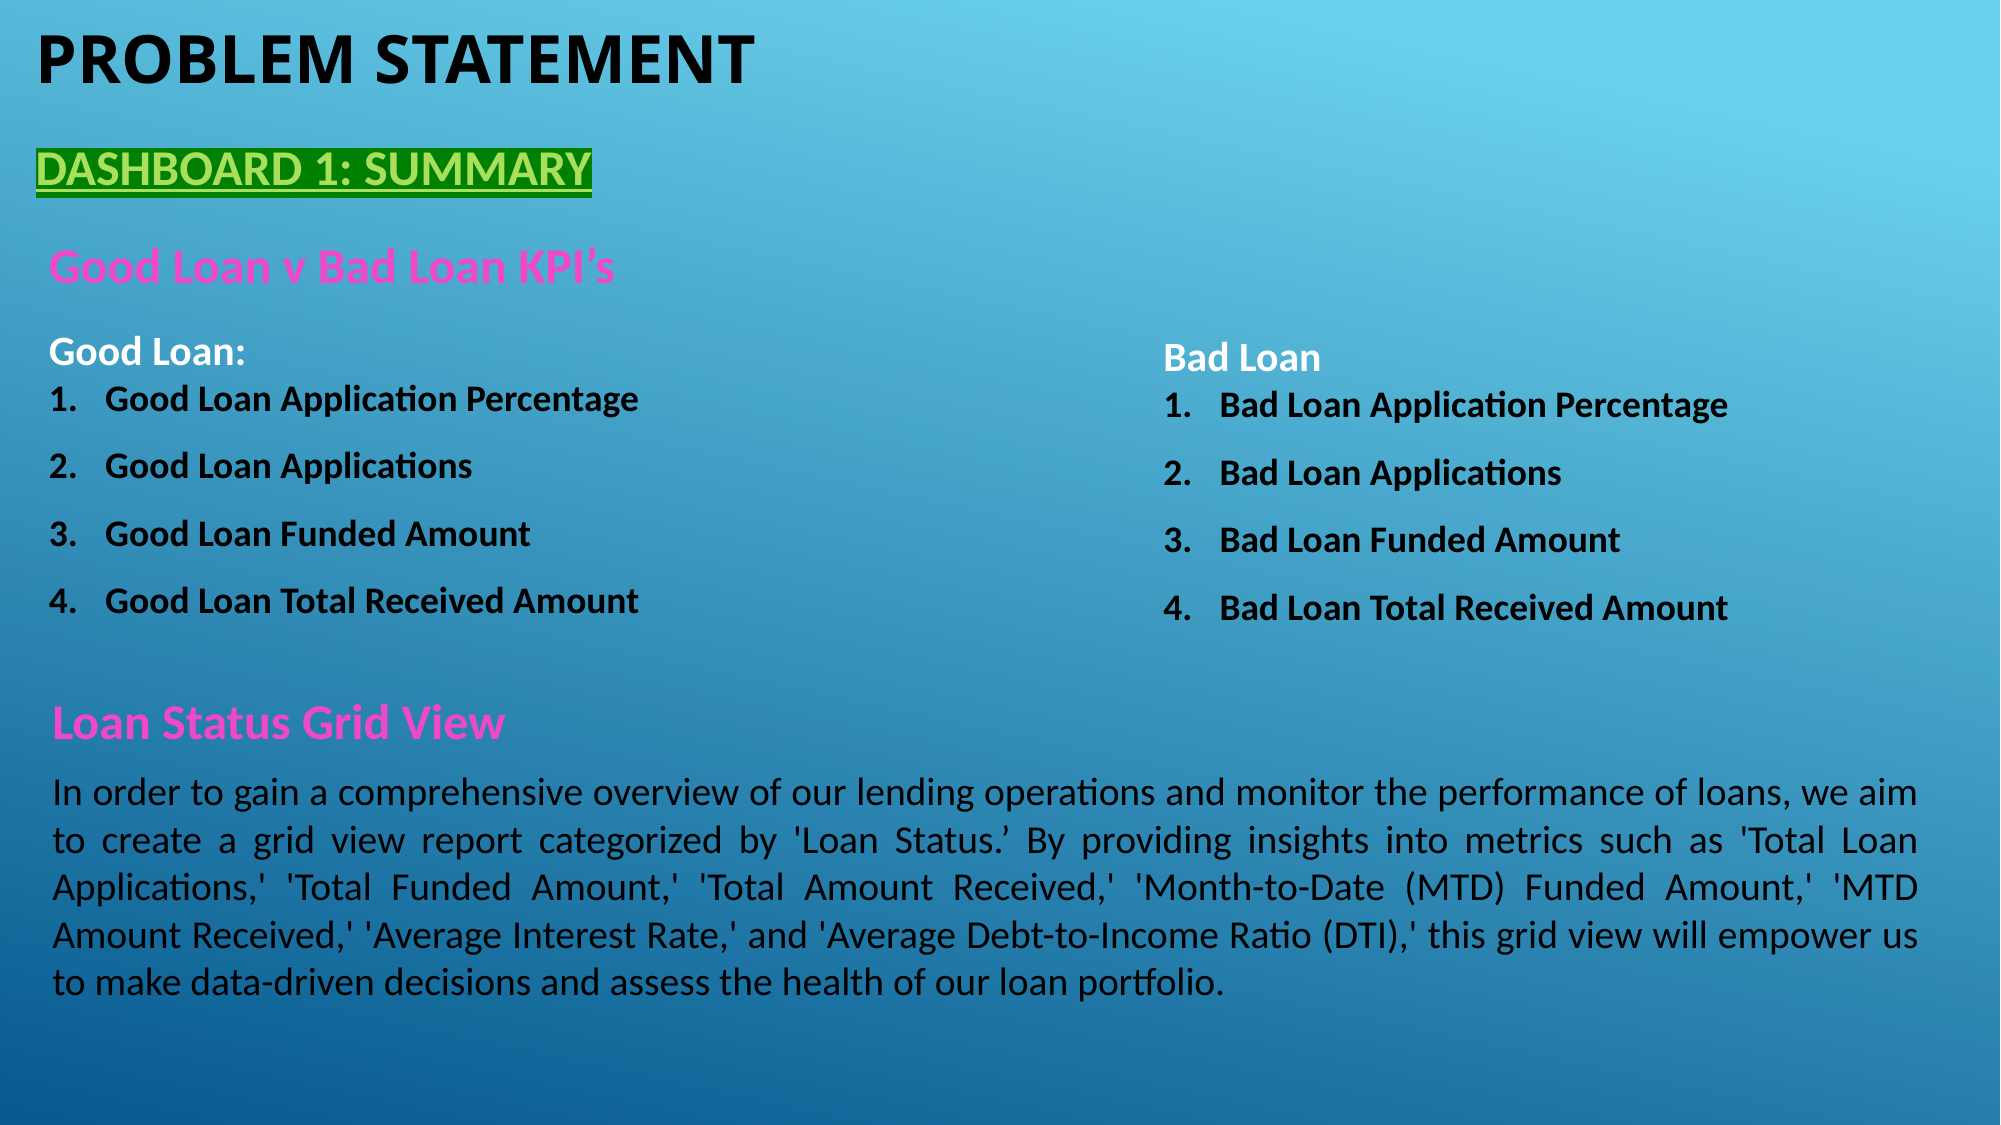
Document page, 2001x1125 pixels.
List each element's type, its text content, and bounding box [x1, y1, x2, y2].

text_box Bad Loan Bad Loan Application Percentage Bad Loan Applications Bad Loan Funded Amount Bad Loan Total Received Amount [1148, 322, 1869, 635]
text_box PROBLEM STATEMENT [20, 9, 1563, 104]
text_box Good Loan v Bad Loan KPI’s Good Loan: Good Loan Application Percentage Good Loan Applications Good Loan Funded Amount Good Loan Total Received Amount [34, 226, 852, 629]
text_box DASHBOARD 1: SUMMARY [20, 128, 617, 203]
text_box Loan Status Grid View In order to gain a comprehensive overview of our lending operations and monitor the performance of loans, we aim to create a grid view report categorized by 'Loan Status.’ By providing insights into metrics such as 'Total Loan Applications,' 'Total Funded Amount,' 'Total Amount Received,' 'Month-to-Date (MTD) Funded Amount,' 'MTD Amount Received,' 'Average Interest Rate,' and 'Average Debt-to-Income Ratio (DTI),' this grid view will empower us to make data-driven decisions and assess the health of our loan portfolio. [37, 682, 1936, 1012]
